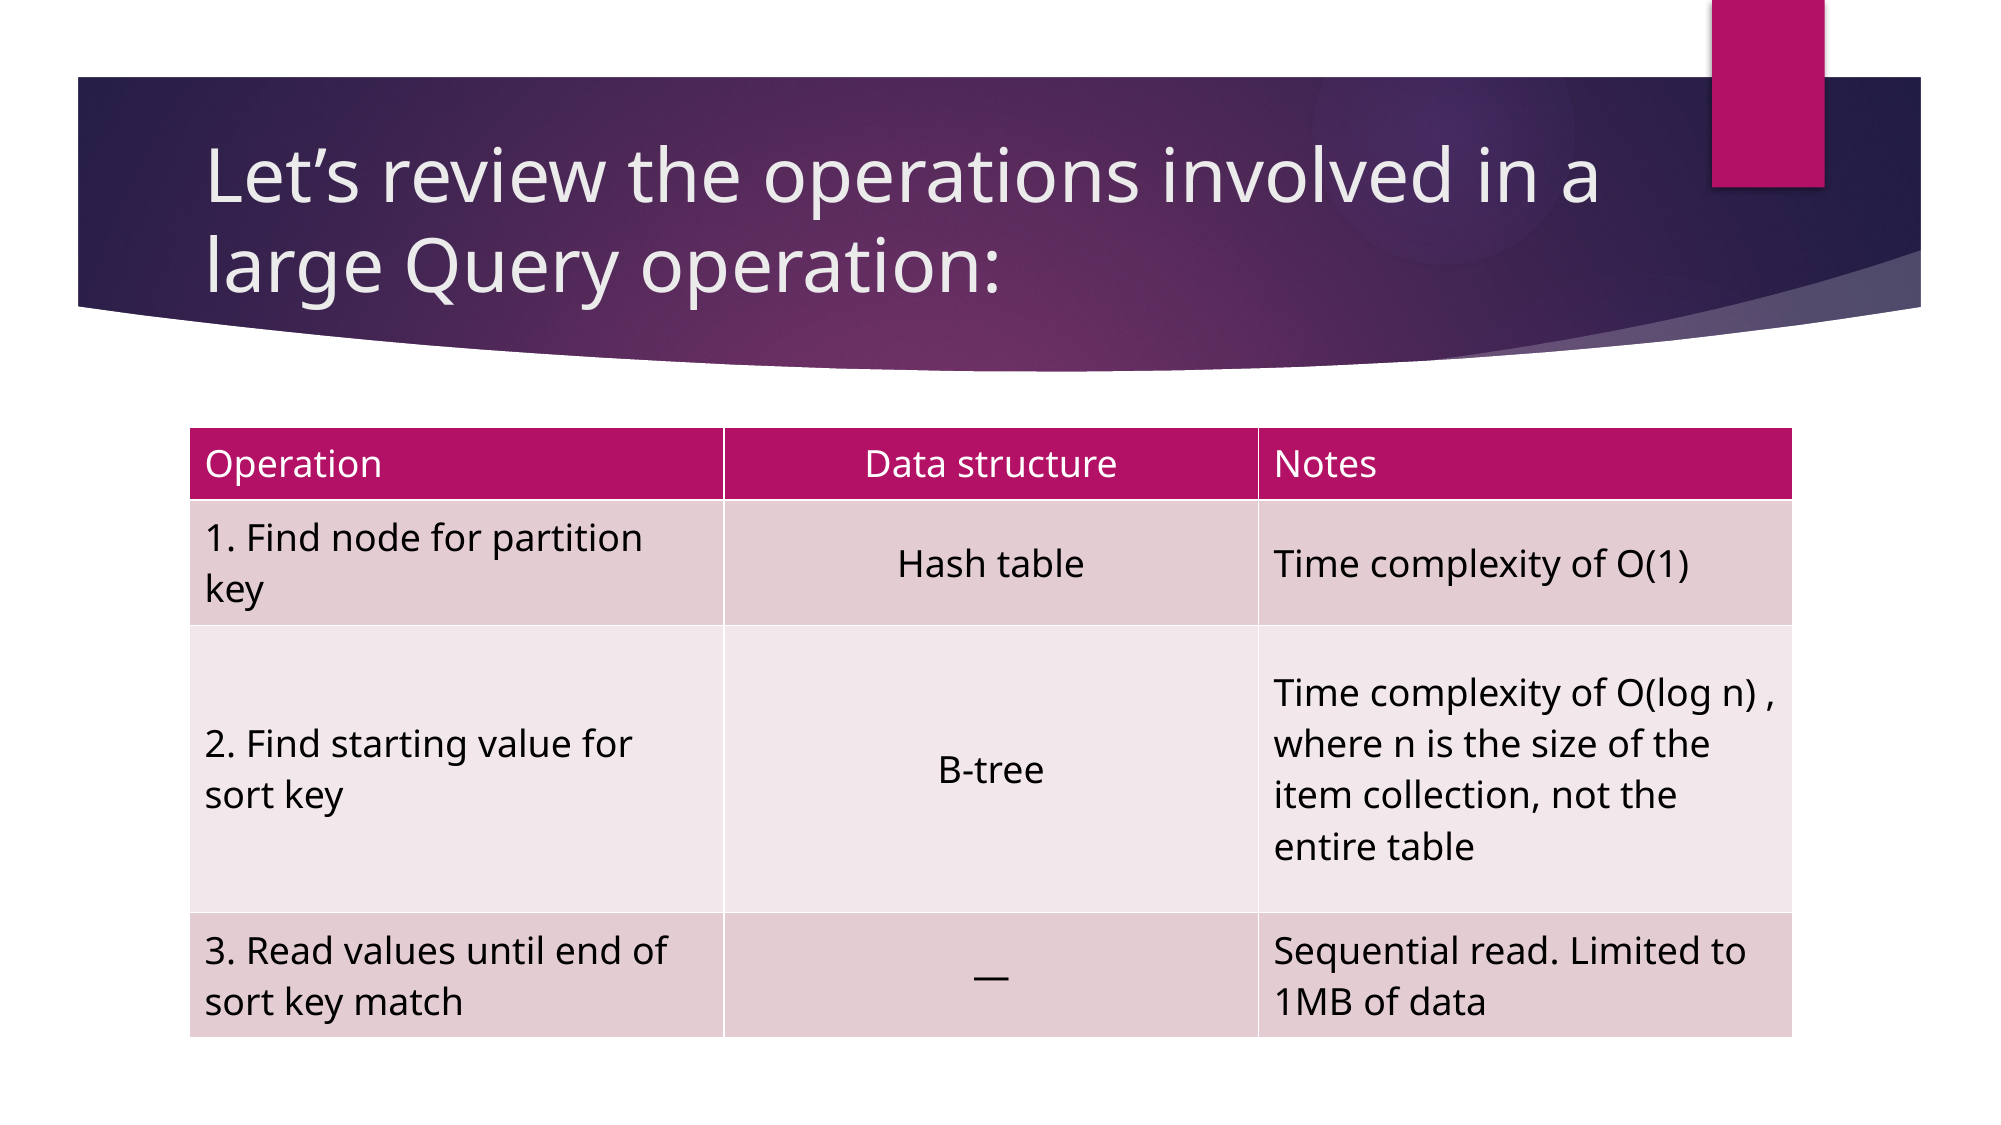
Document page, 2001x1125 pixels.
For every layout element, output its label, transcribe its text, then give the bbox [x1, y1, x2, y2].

table_header Data structure [725, 428, 1258, 499]
table_header Operation [190, 428, 723, 499]
table_cell B-tree [725, 626, 1258, 912]
table_cell Time complexity of O(log n) , where n is the size of the item collection, not the entire table [1259, 626, 1792, 912]
table_cell Hash table [725, 501, 1258, 625]
table_cell 2. Find starting value for sort key [190, 626, 723, 912]
table_cell 1. Find node for partition key [190, 501, 723, 625]
table_cell Sequential read. Limited to 1MB of data [1259, 913, 1792, 1037]
table_cell — [725, 913, 1258, 1037]
table_header Notes [1259, 428, 1792, 499]
title Let’s review the operations involved in a large Query operation: [189, 159, 1627, 276]
table_cell Time complexity of O(1) [1259, 501, 1792, 625]
table_cell 3. Read values until end of sort key match [190, 913, 723, 1037]
